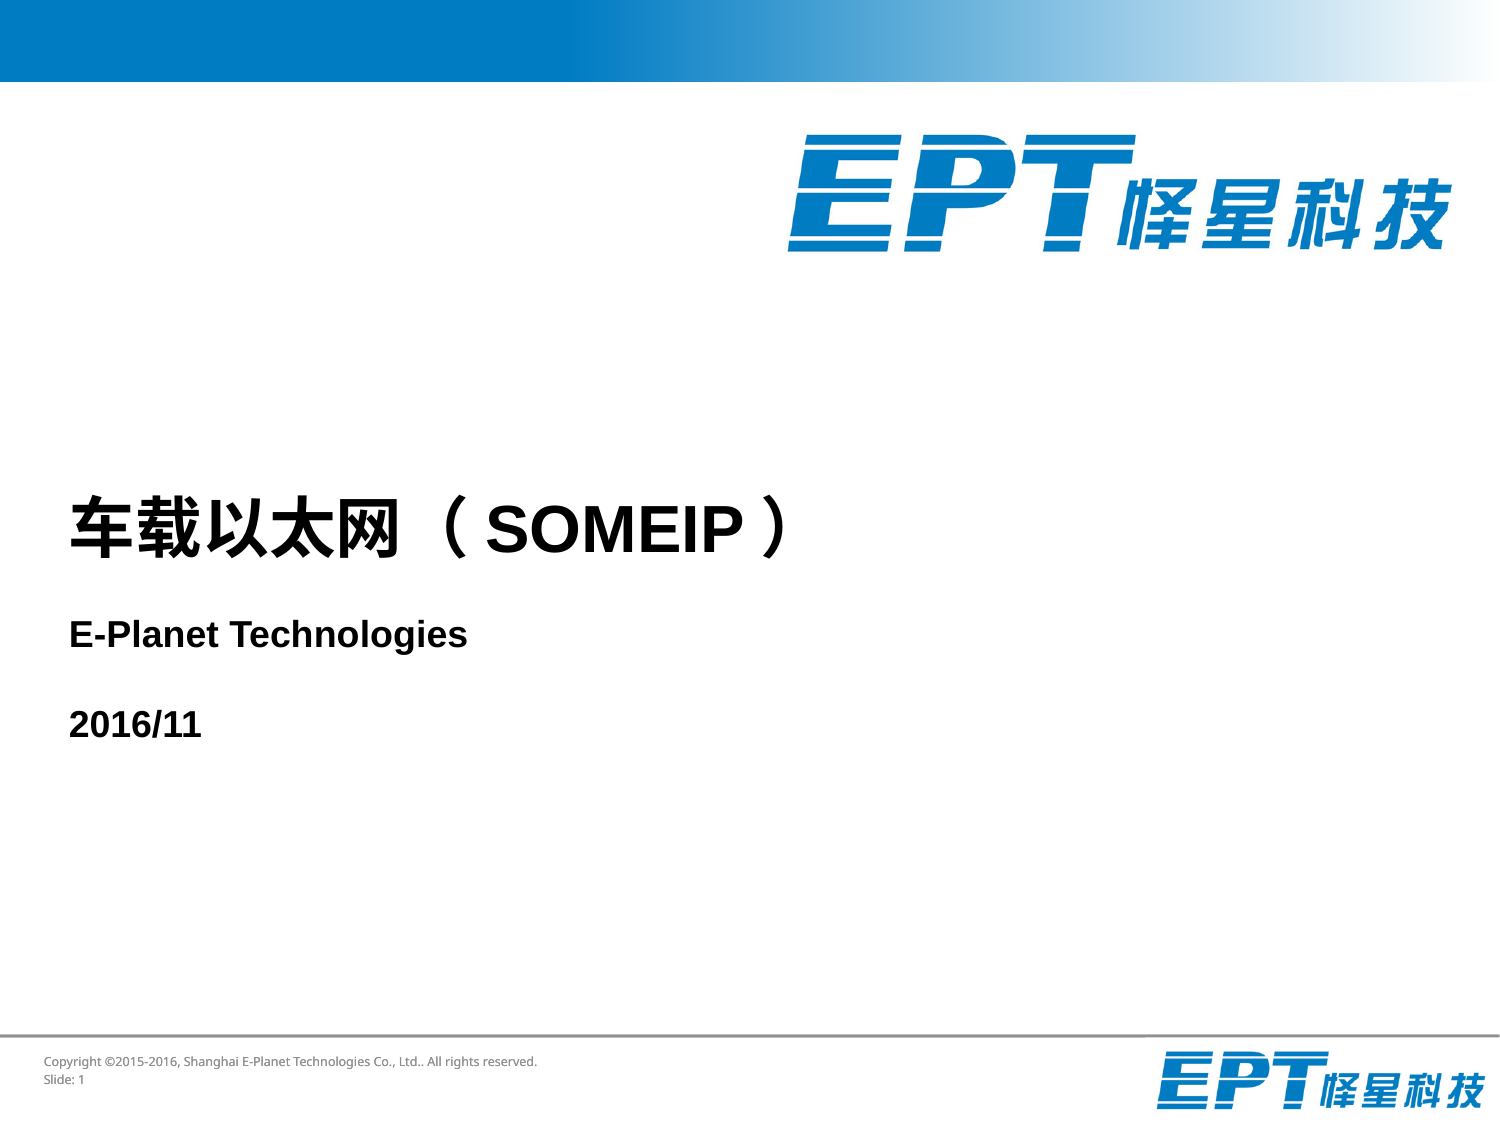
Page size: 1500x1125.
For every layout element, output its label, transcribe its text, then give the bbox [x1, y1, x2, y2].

table_cell unsigned integer [715, 0, 720, 81]
table_header Type= 0x26 [1137, 0, 1141, 81]
picture [1145, 1038, 1500, 1125]
picture [764, 106, 1482, 284]
table_cell [680, 0, 685, 81]
title 车载以太网（SOMEIP） E-Planet Technologies 2016/11 [68, 405, 1386, 826]
